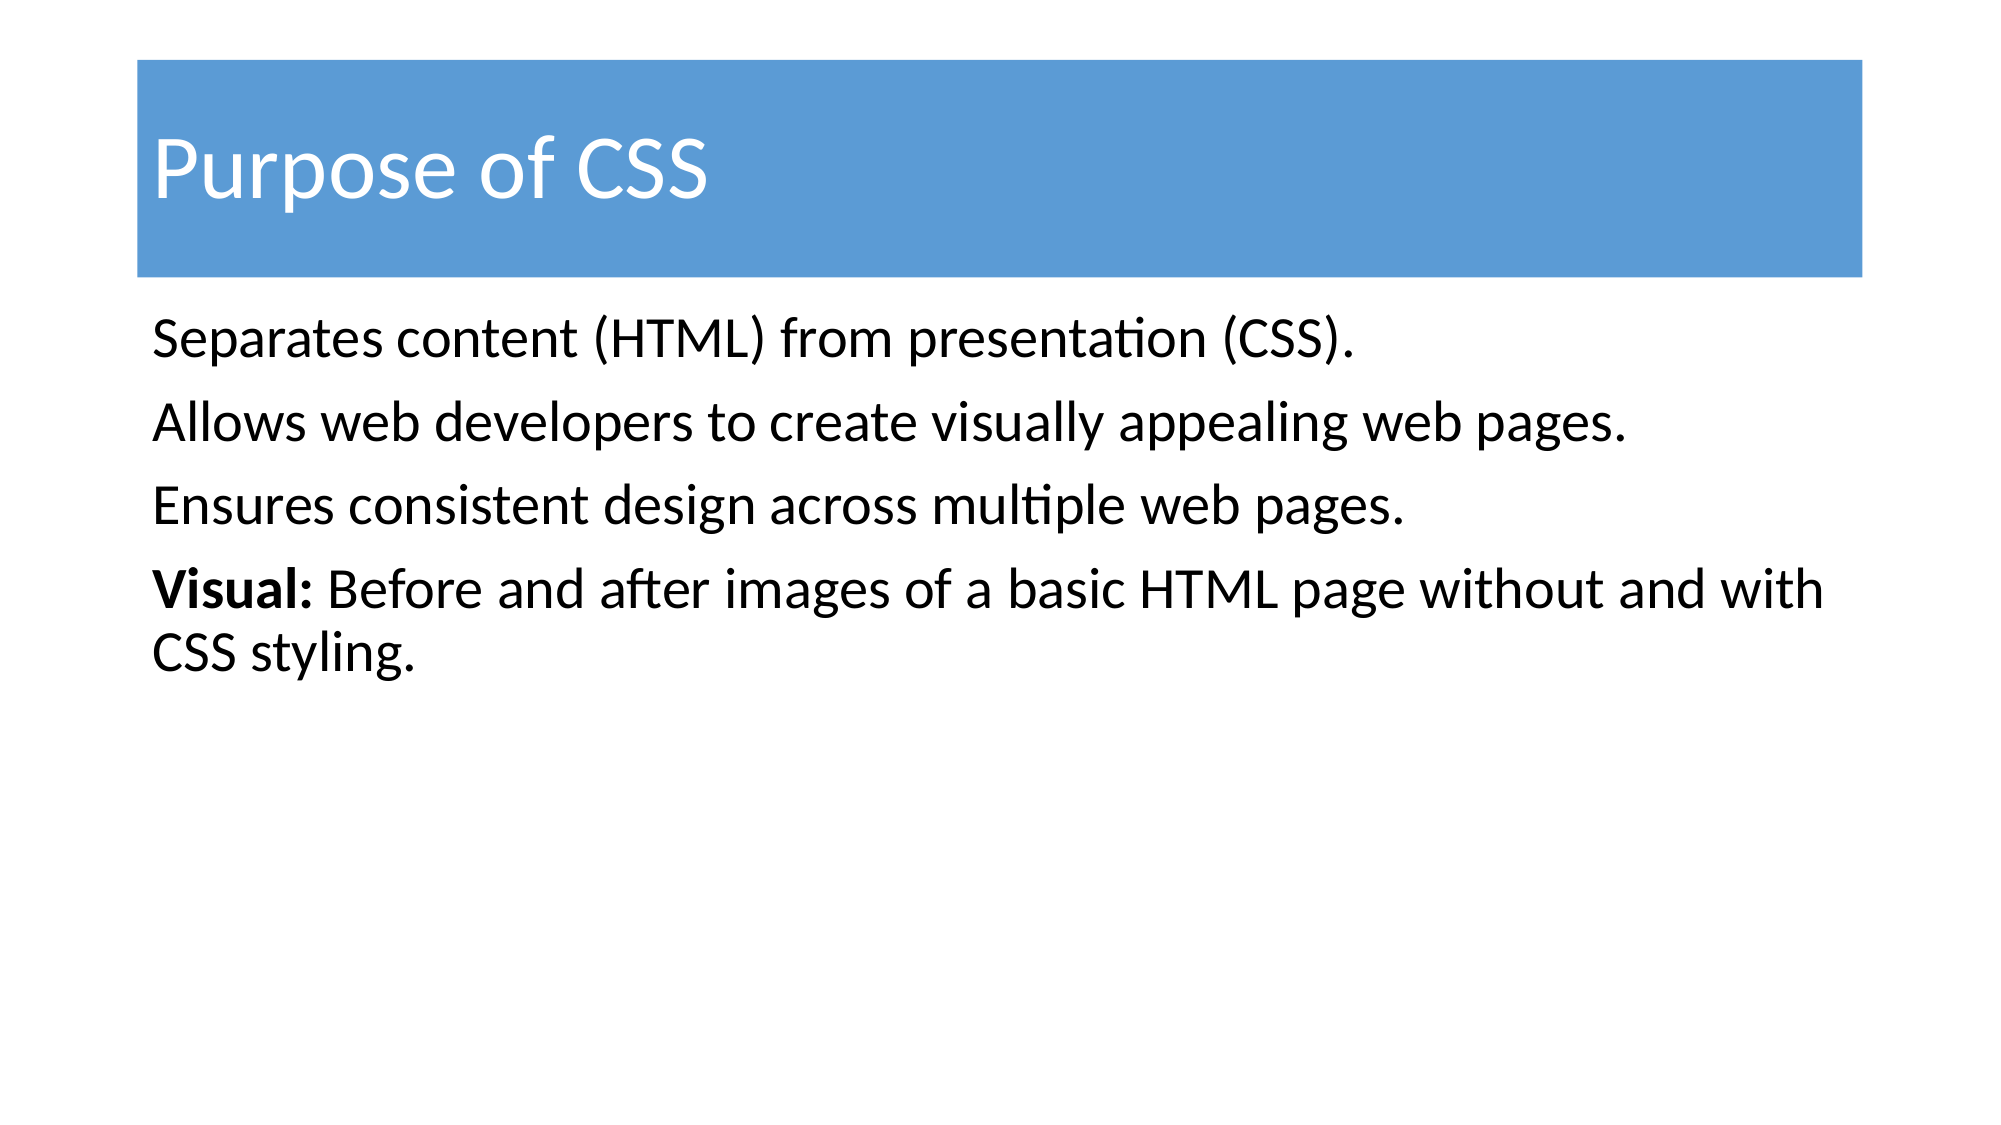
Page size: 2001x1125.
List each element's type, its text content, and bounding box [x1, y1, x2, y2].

list Separates content (HTML) from presentation (CSS). Allows web developers to create visually appealing web pages. Ensures consistent design across multiple web pages. Visual: Before and after images of a basic HTML page without and with CSS styling. [137, 299, 1863, 1014]
title Purpose of CSS [137, 59, 1863, 278]
